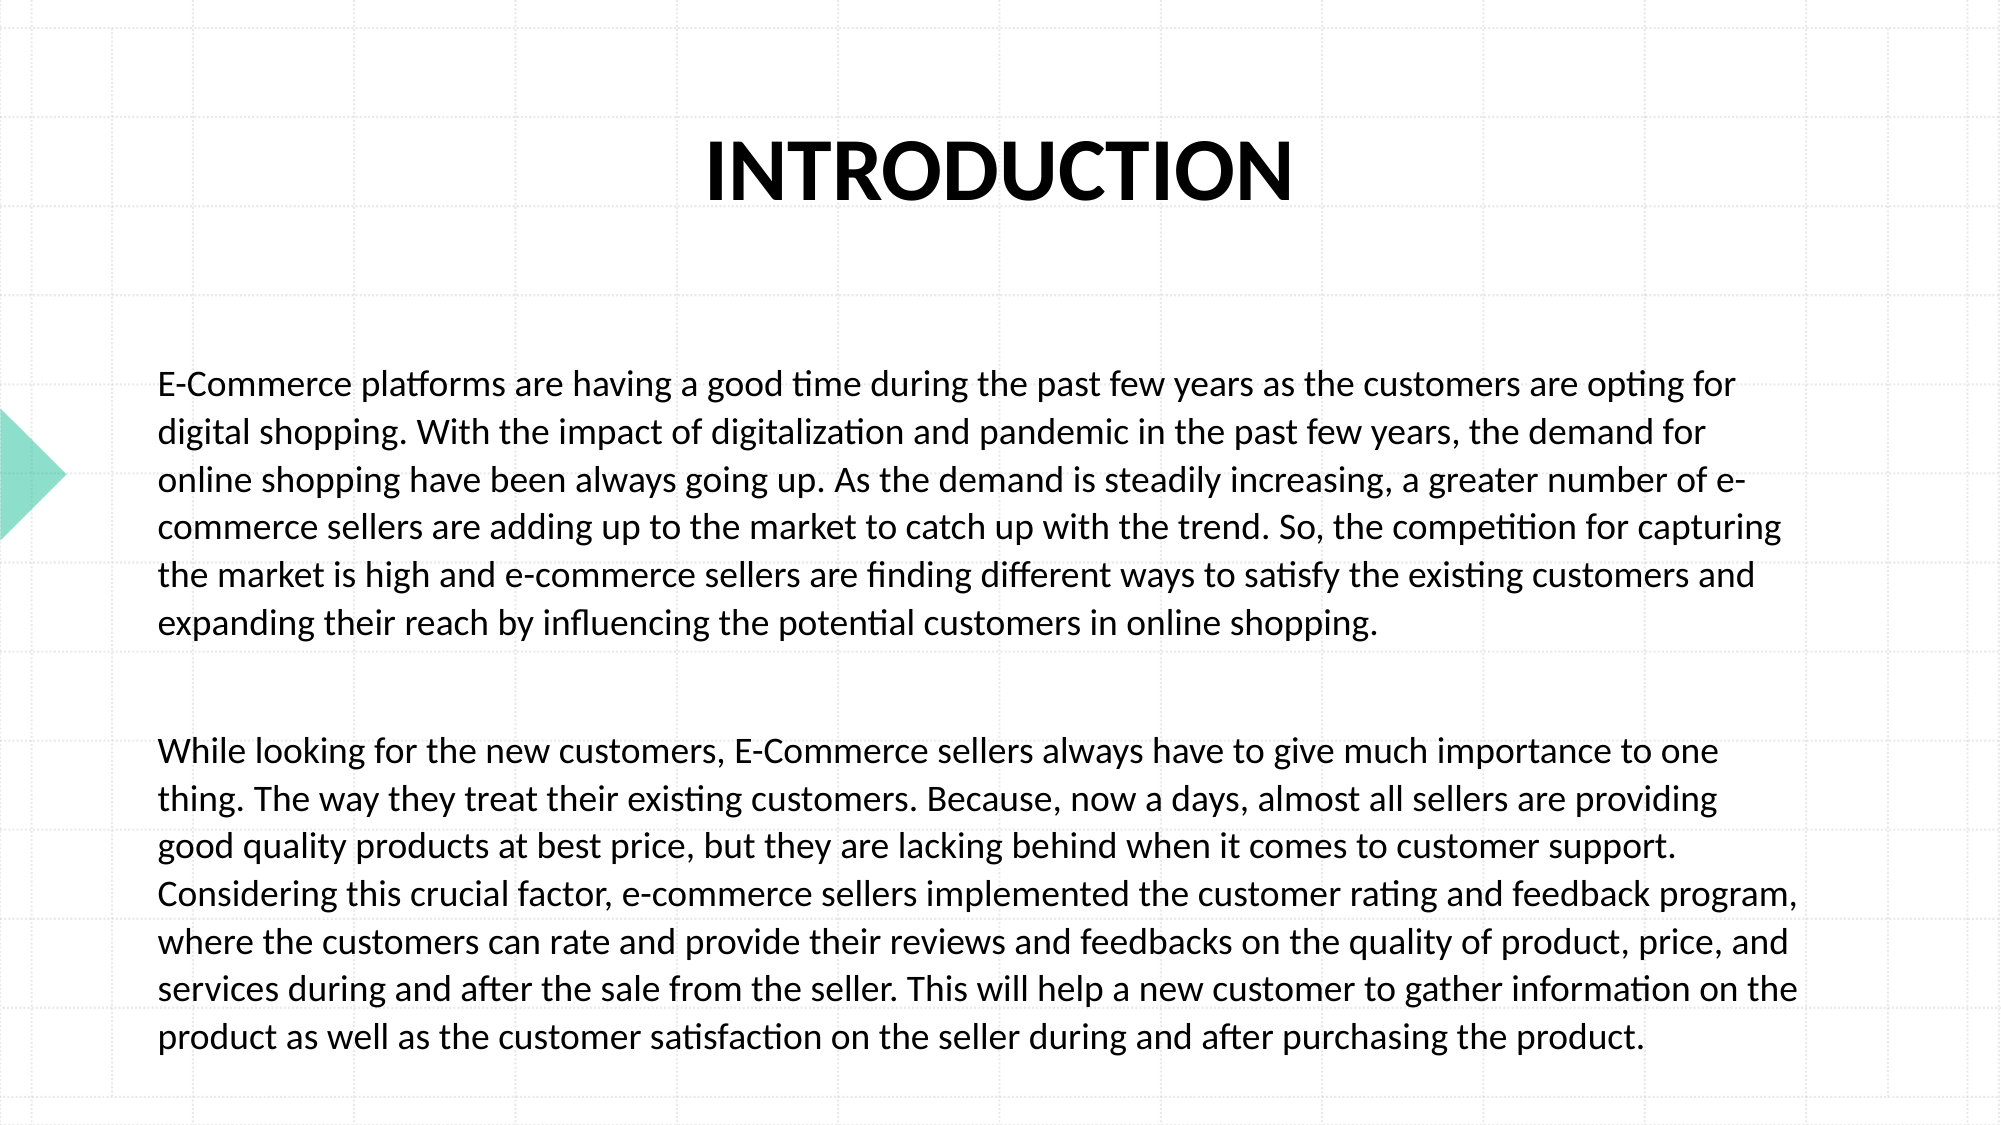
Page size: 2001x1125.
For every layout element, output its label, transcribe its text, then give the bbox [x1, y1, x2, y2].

text_box INTRODUCTION [181, 114, 1818, 228]
text_box E-Commerce platforms are having a good time during the past few years as the customers are opting for digital shopping. With the impact of digitalization and pandemic in the past few years, the demand for online shopping have been always going up. As the demand is steadily increasing, a greater number of e-commerce sellers are adding up to the market to catch up with the trend. So, the competition for capturing the market is high and e-commerce sellers are finding different ways to satisfy the existing customers and expanding their reach by influencing the potential customers in online shopping. While looking for the new customers, E-Commerce sellers always have to give much importance to one thing. The way they treat their existing customers. Because, now a days, almost all sellers are providing good quality products at best price, but they are lacking behind when it comes to customer support. Considering this crucial factor, e-commerce sellers implemented the customer rating and feedback program, where the customers can rate and provide their reviews and feedbacks on the quality of product, price, and services during and after the sale from the seller. This will help a new customer to gather information on the product as well as the customer satisfaction on the seller during and after purchasing the product. [142, 349, 1818, 1065]
